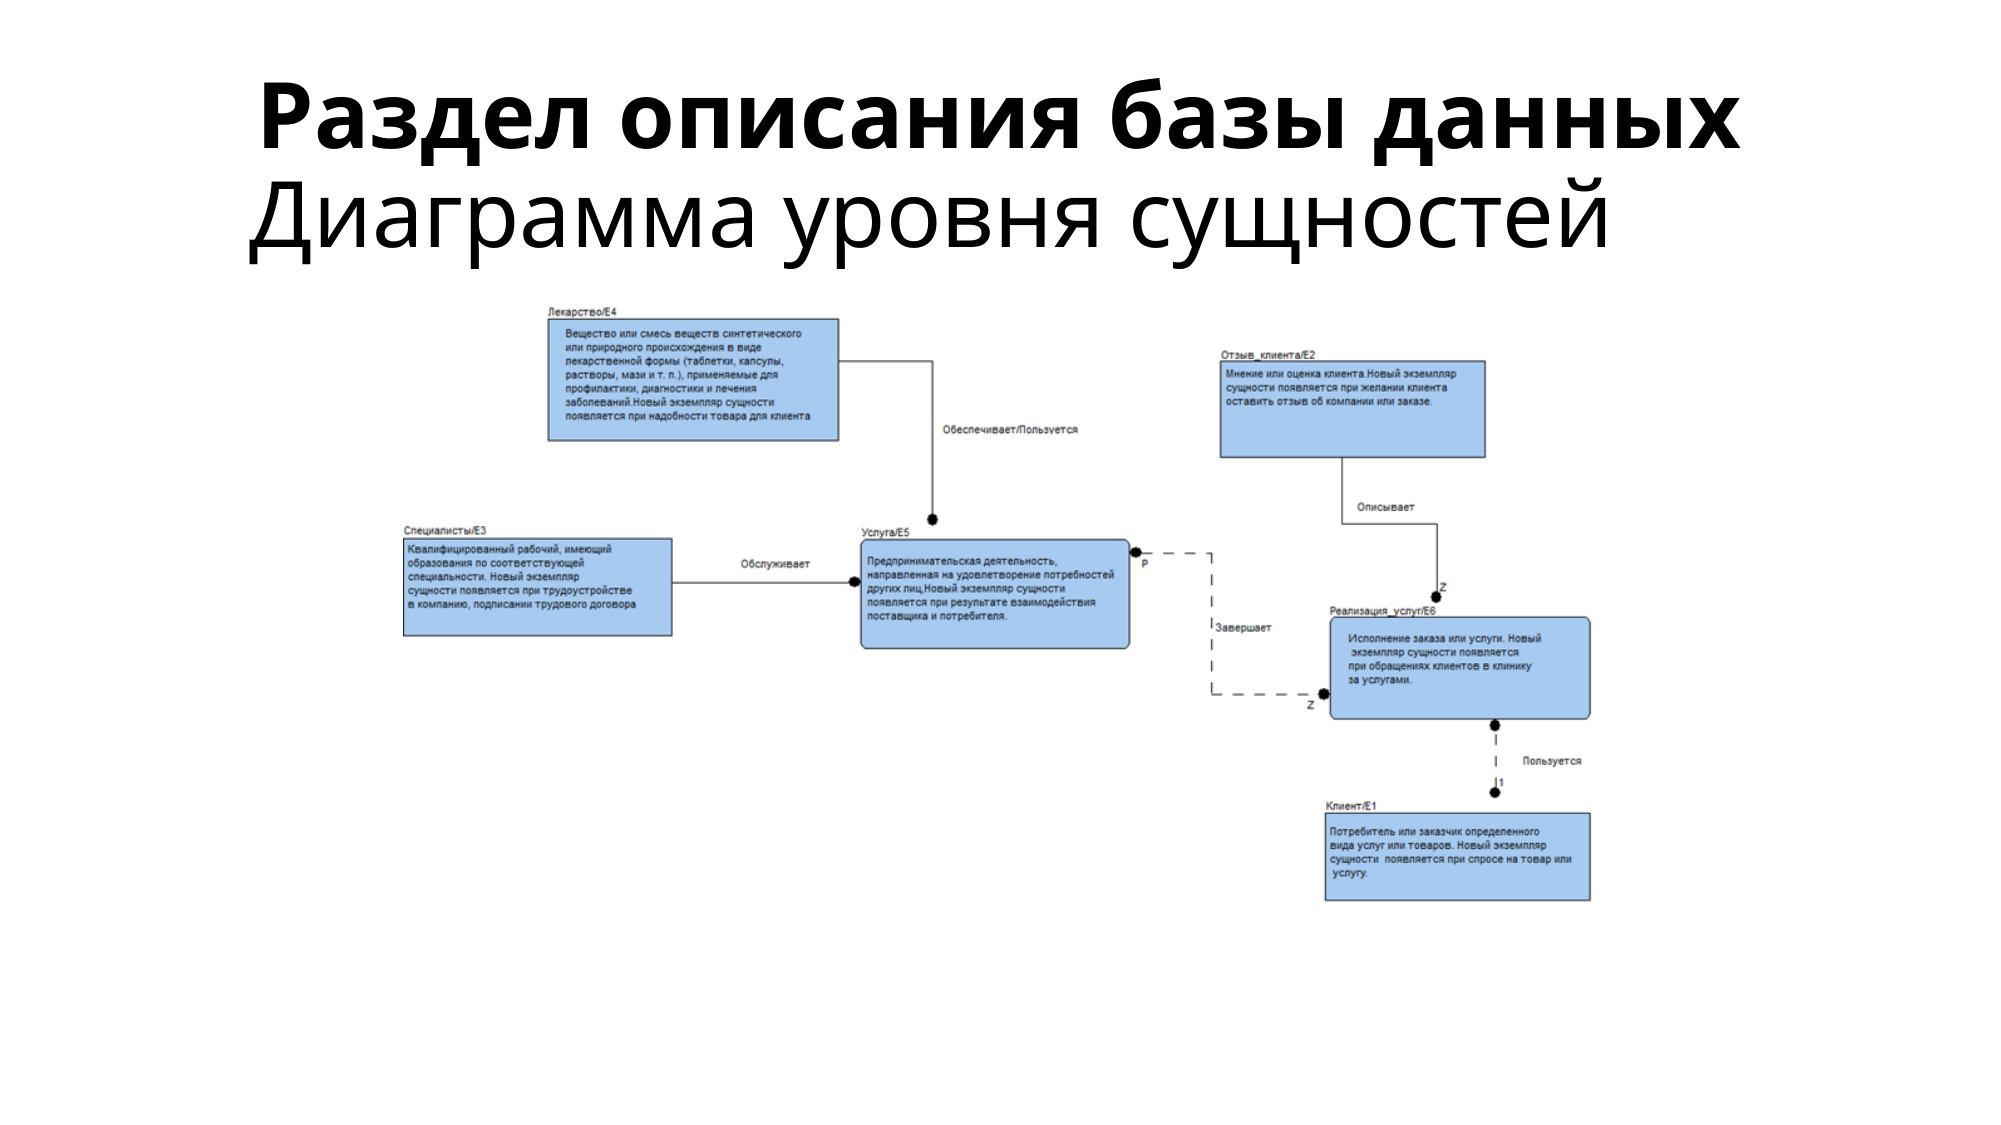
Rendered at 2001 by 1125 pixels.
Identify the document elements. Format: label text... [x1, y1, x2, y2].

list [403, 305, 1620, 902]
title Раздел описания базы данных Диаграмма уровня сущностей [137, 59, 1863, 278]
